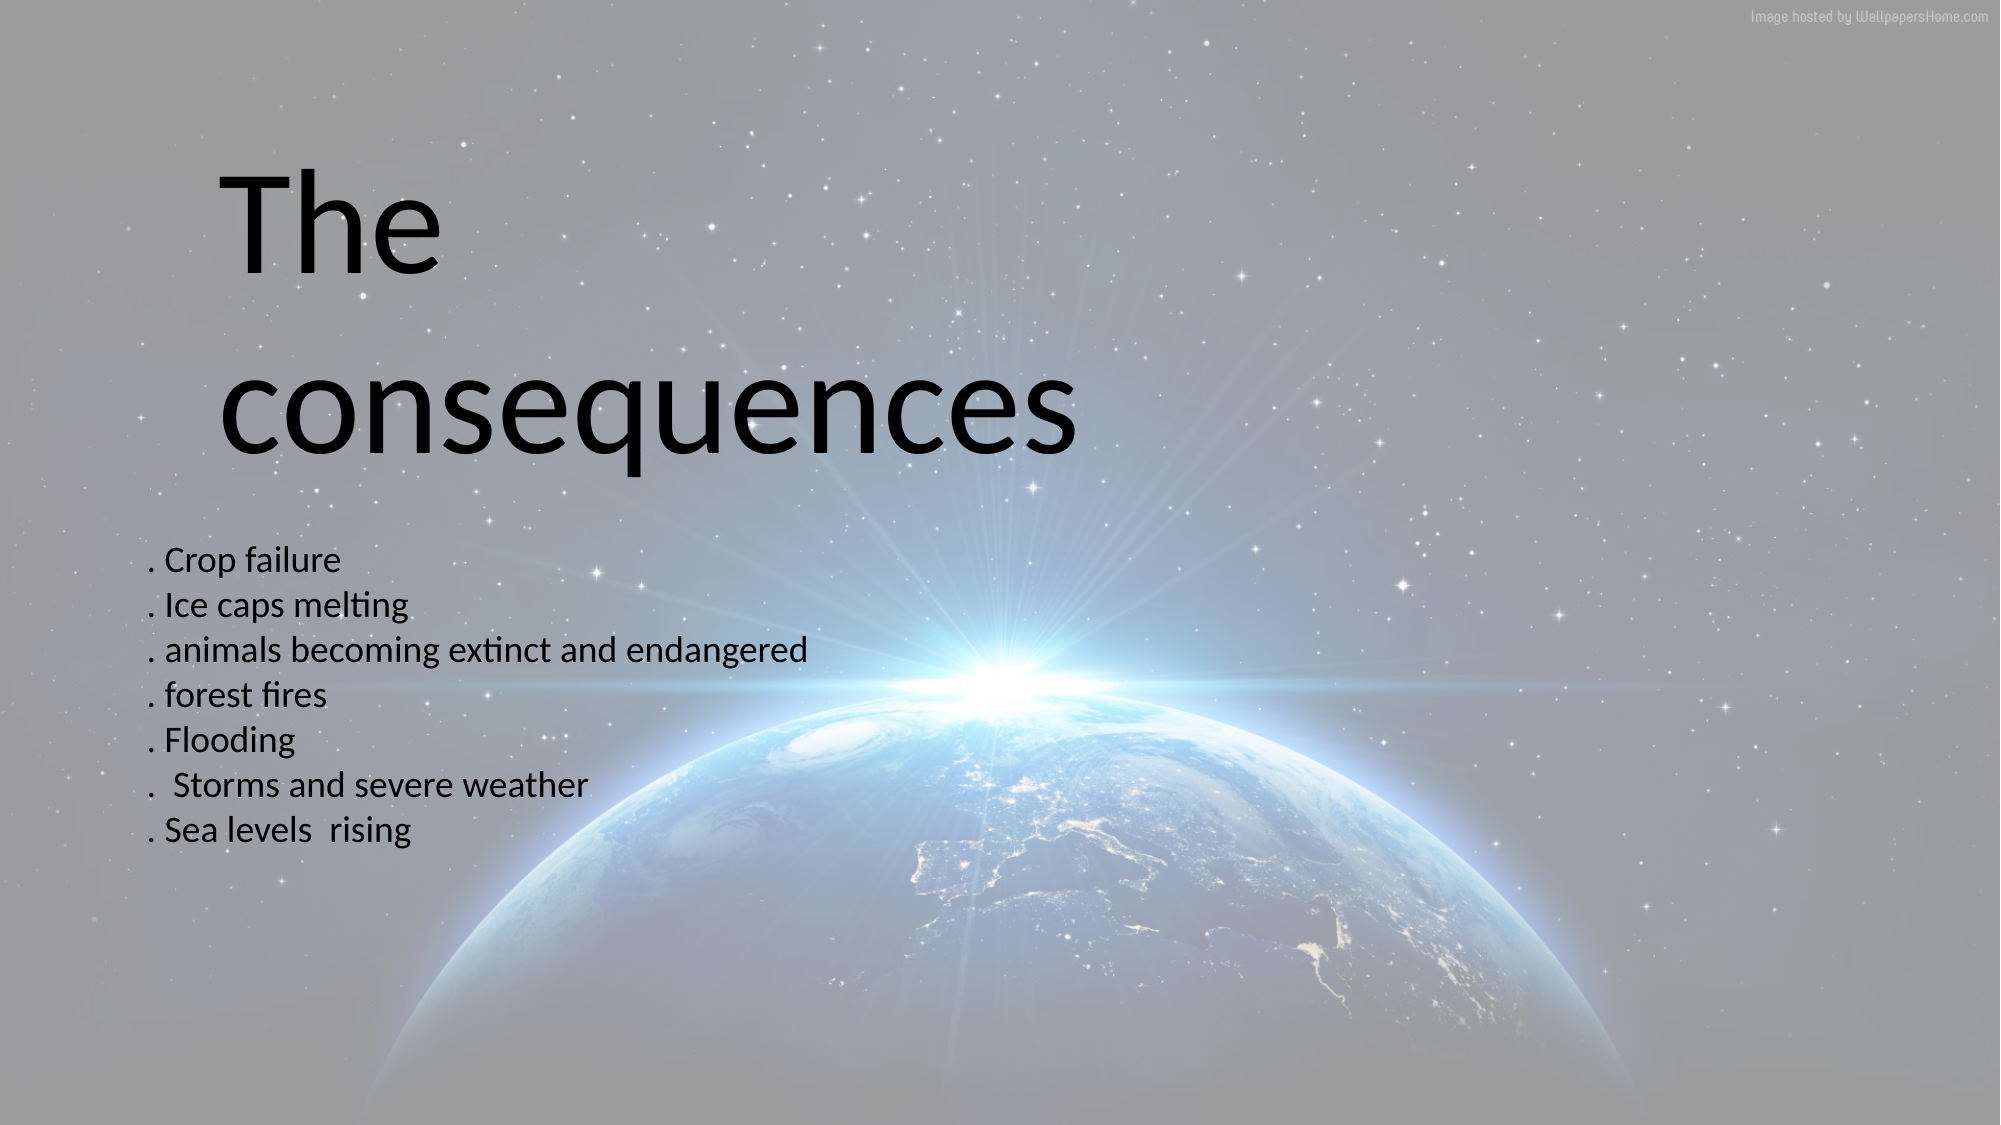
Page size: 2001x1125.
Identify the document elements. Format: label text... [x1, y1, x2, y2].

text_box The consequences [204, 116, 1257, 492]
text_box . Crop failure . Ice caps melting . animals becoming extinct and endangered . forest fires . Flooding . Storms and severe weather . Sea levels rising [131, 527, 925, 903]
